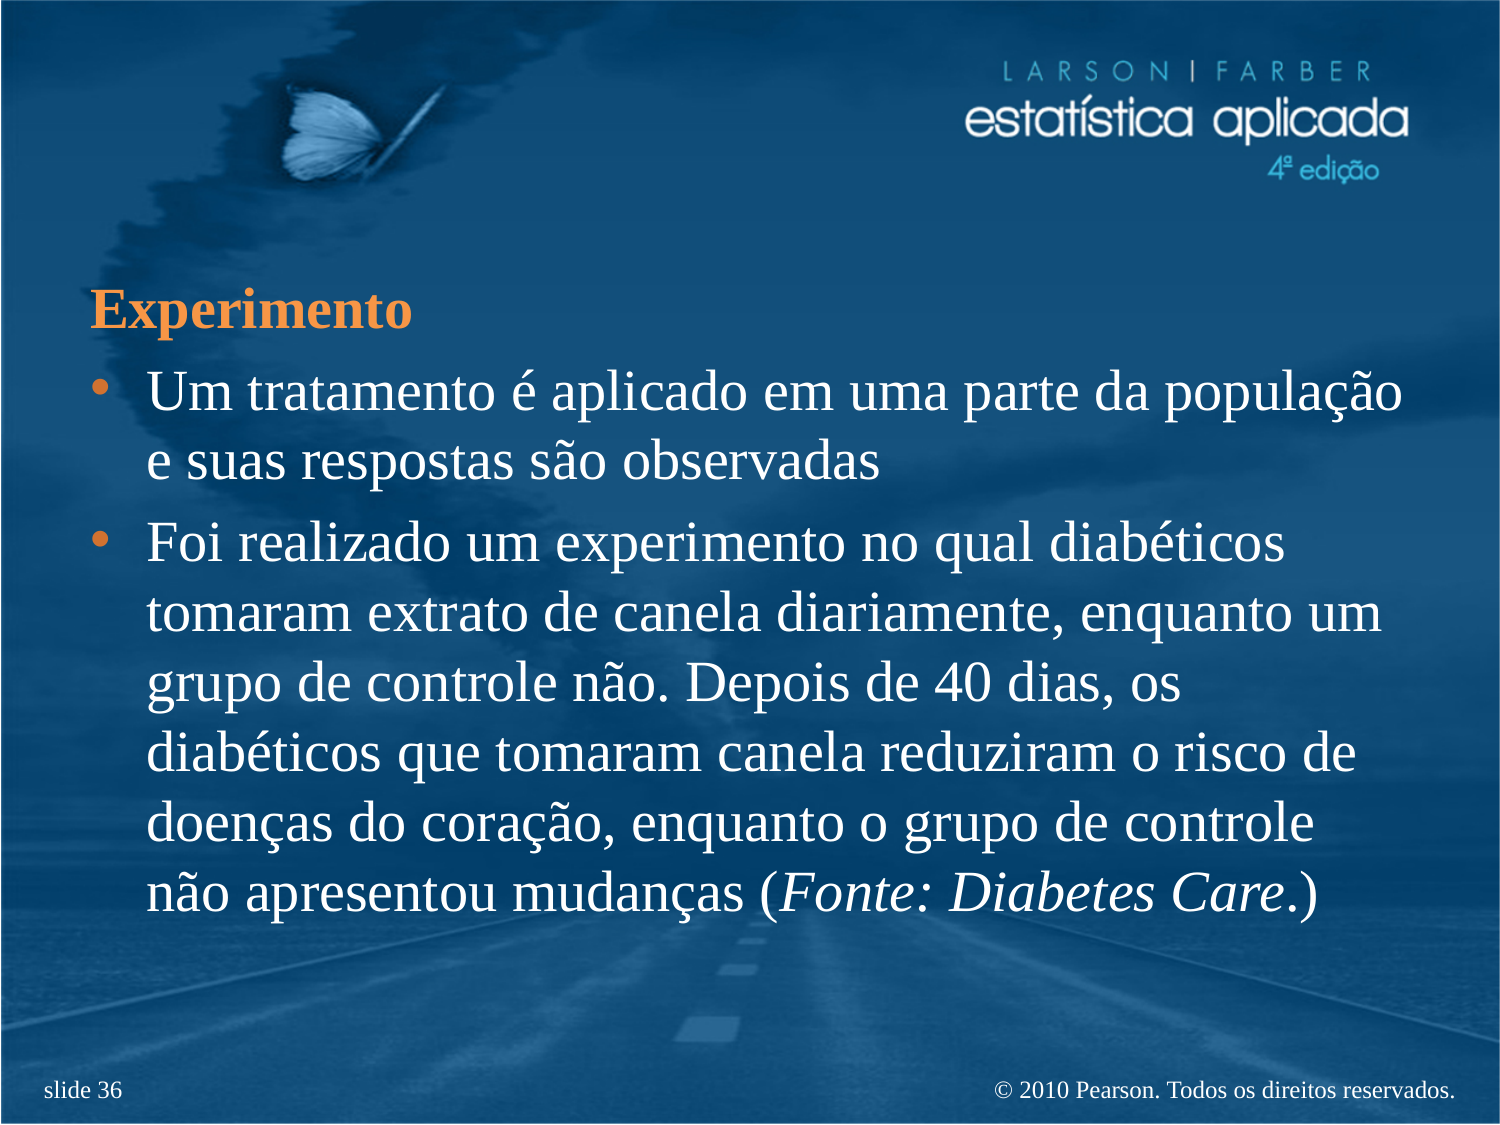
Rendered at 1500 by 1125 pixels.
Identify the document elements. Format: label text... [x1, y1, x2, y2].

list Experimento Um tratamento é aplicado em uma parte da população e suas respostas são observadas Foi realizado um experimento no qual diabéticos tomaram extrato de canela diariamente, enquanto um grupo de controle não. Depois de 40 dias, os diabéticos que tomaram canela reduziram o risco de doenças do coração, enquanto o grupo de controle não apresentou mudanças (Fonte: Diabetes Care.) [75, 262, 1425, 1005]
picture [0, 0, 1500, 1125]
